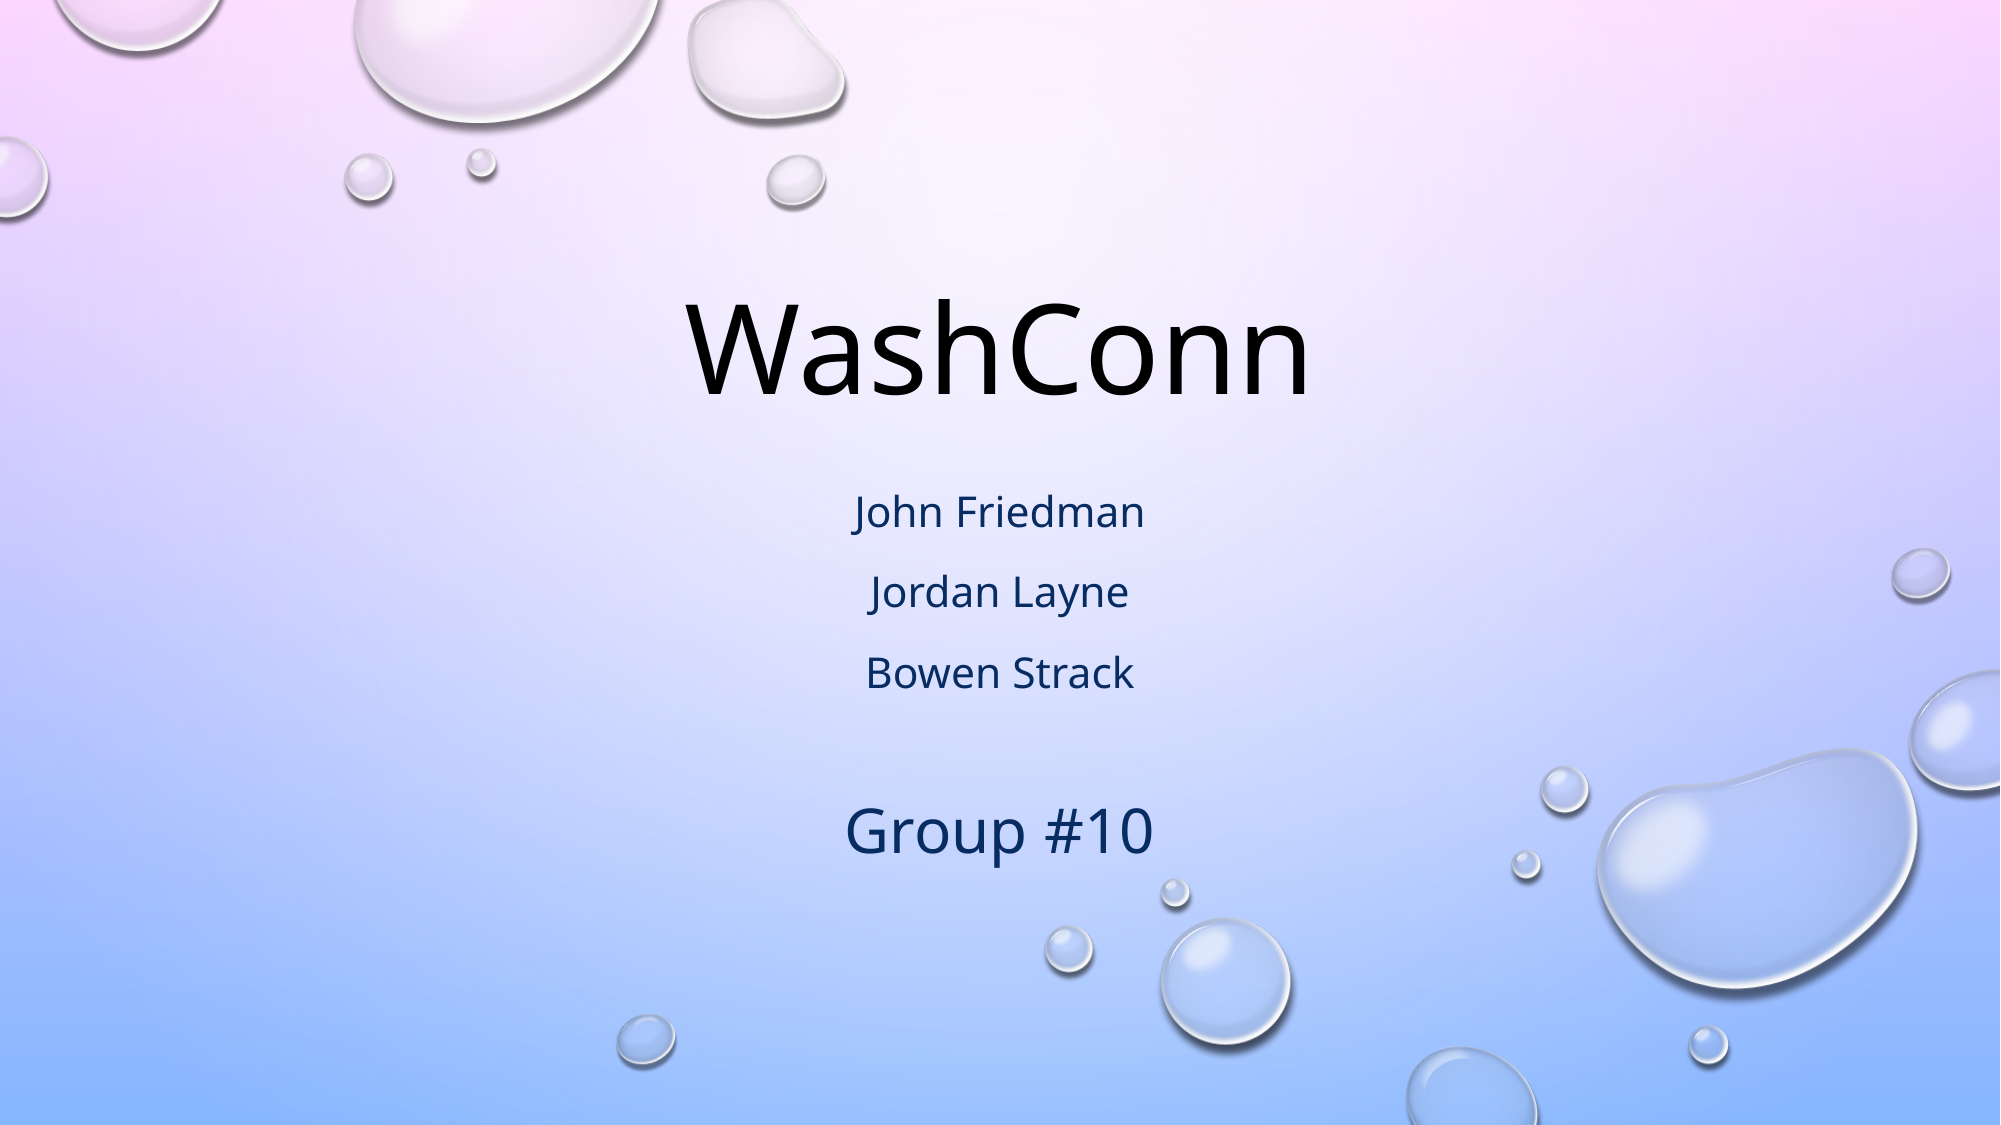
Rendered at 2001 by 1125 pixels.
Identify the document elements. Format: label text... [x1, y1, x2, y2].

subtitle John Friedman Jordan Layne Bowen Strack Group #10 [287, 466, 1713, 877]
picture [0, 0, 2000, 1125]
title WashConn [287, 17, 1713, 429]
